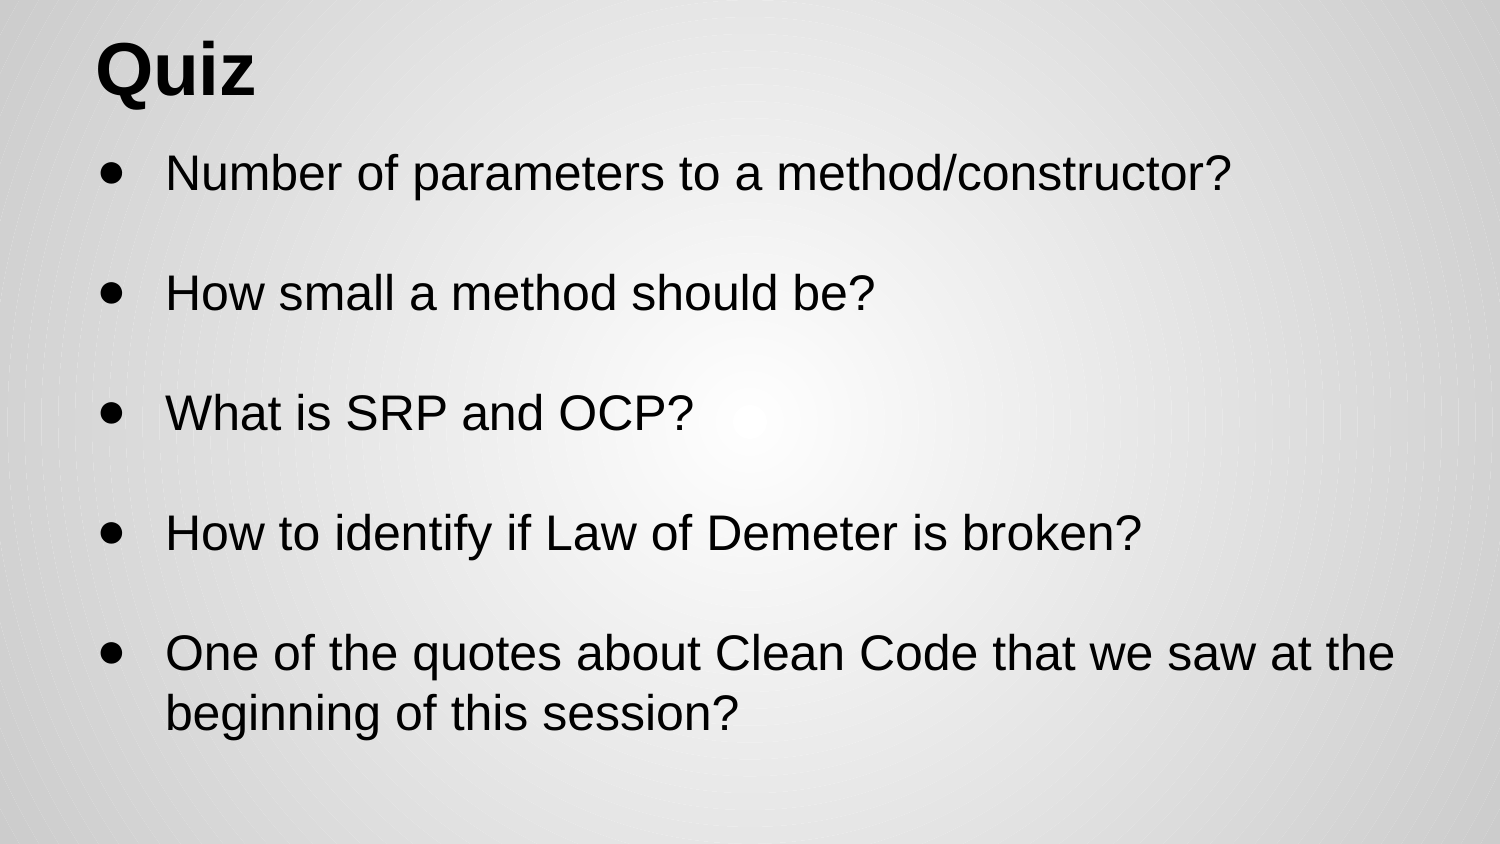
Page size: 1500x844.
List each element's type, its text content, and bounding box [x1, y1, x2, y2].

list Number of parameters to a method/constructor? How small a method should be? What is SRP and OCP? How to identify if Law of Demeter is broken? One of the quotes about Clean Code that we saw at the beginning of this session? [75, 125, 1425, 808]
title Quiz [79, 21, 1430, 126]
